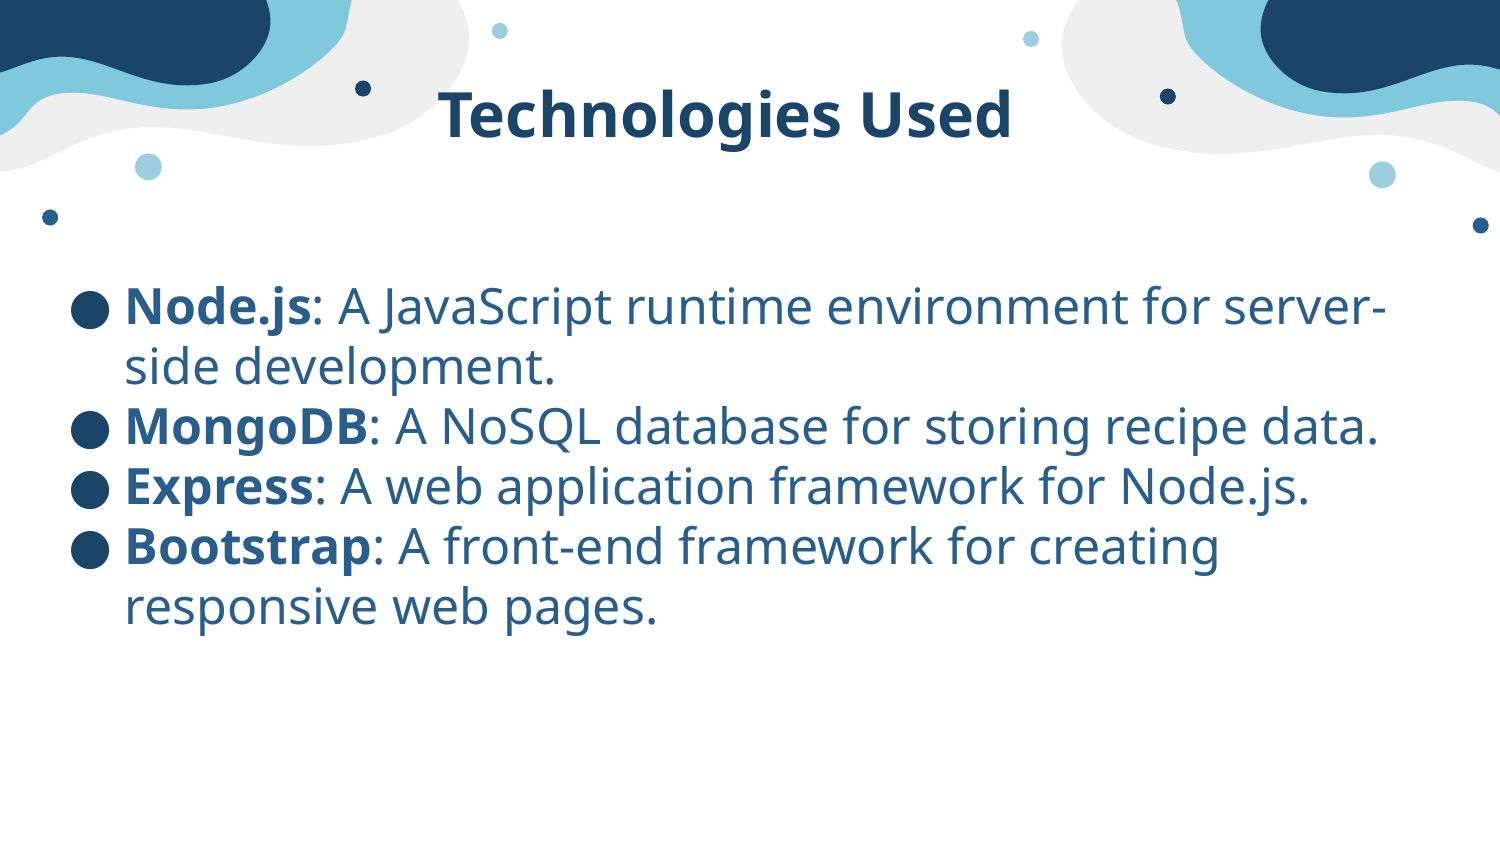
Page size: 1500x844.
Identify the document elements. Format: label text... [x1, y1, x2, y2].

title Technologies Used [418, 59, 1033, 154]
subtitle Node.js: A JavaScript runtime environment for server-side development. MongoDB: A NoSQL database for storing recipe data. Express: A web application framework for Node.js. Bootstrap: A front-end framework for creating responsive web pages. [34, 259, 1439, 785]
